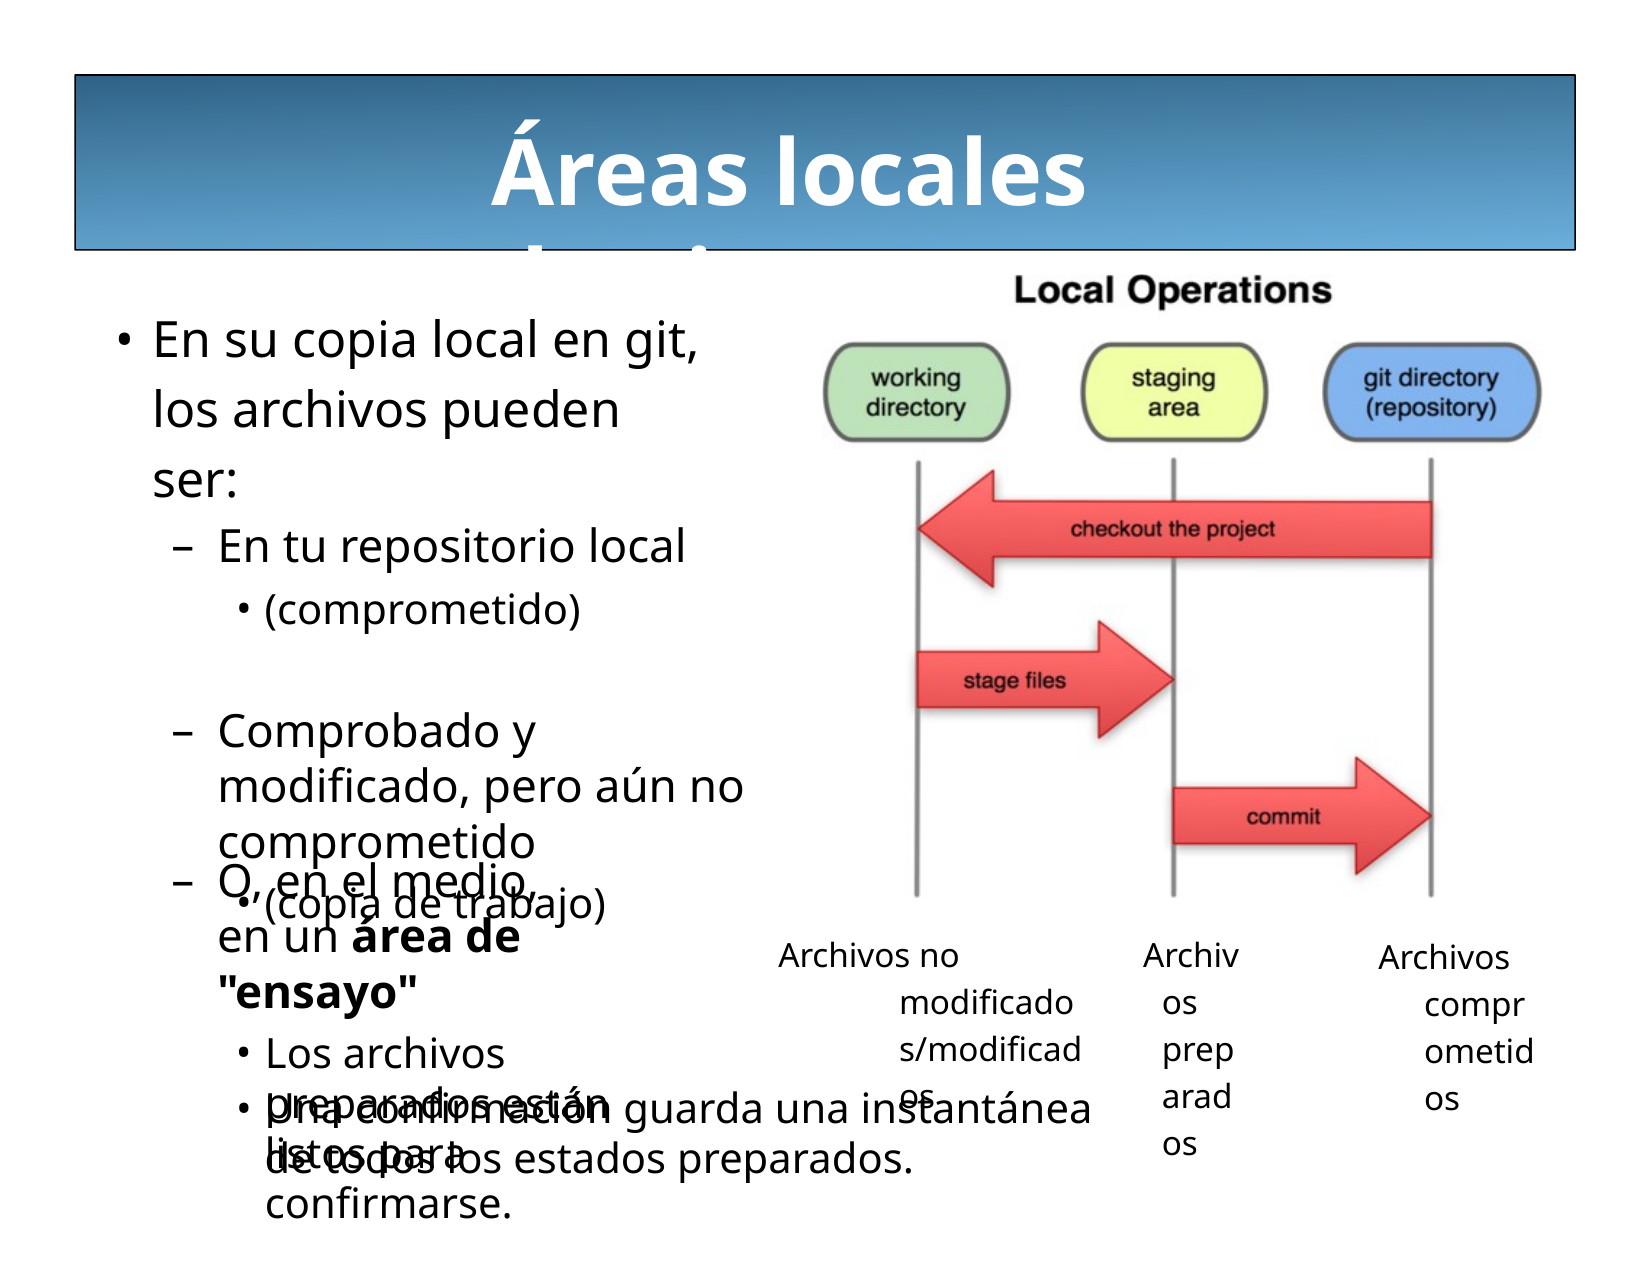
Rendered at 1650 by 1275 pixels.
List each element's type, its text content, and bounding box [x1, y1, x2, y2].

title Áreas locales de git [489, 111, 1162, 334]
text_box [822, 274, 1543, 898]
text_box En su copia local en git, los archivos pueden ser: En tu repositorio local (comprometido) Comprobado y modificado, pero aún no comprometido (copia de trabajo) [113, 292, 762, 927]
text_box Una confirmación guarda una instantánea de todos los estados preparados. [233, 1080, 1123, 1183]
text_box Archivos comprometidos [1376, 925, 1541, 1118]
text_box Archivos preparados [1141, 923, 1247, 1163]
picture [76, 76, 1574, 249]
text_box Archivos no modificados/modificados [776, 923, 1087, 1116]
text_box O, en el medio, en un área de "ensayo" Los archivos preparados están listos para confirmarse. [169, 849, 668, 1227]
